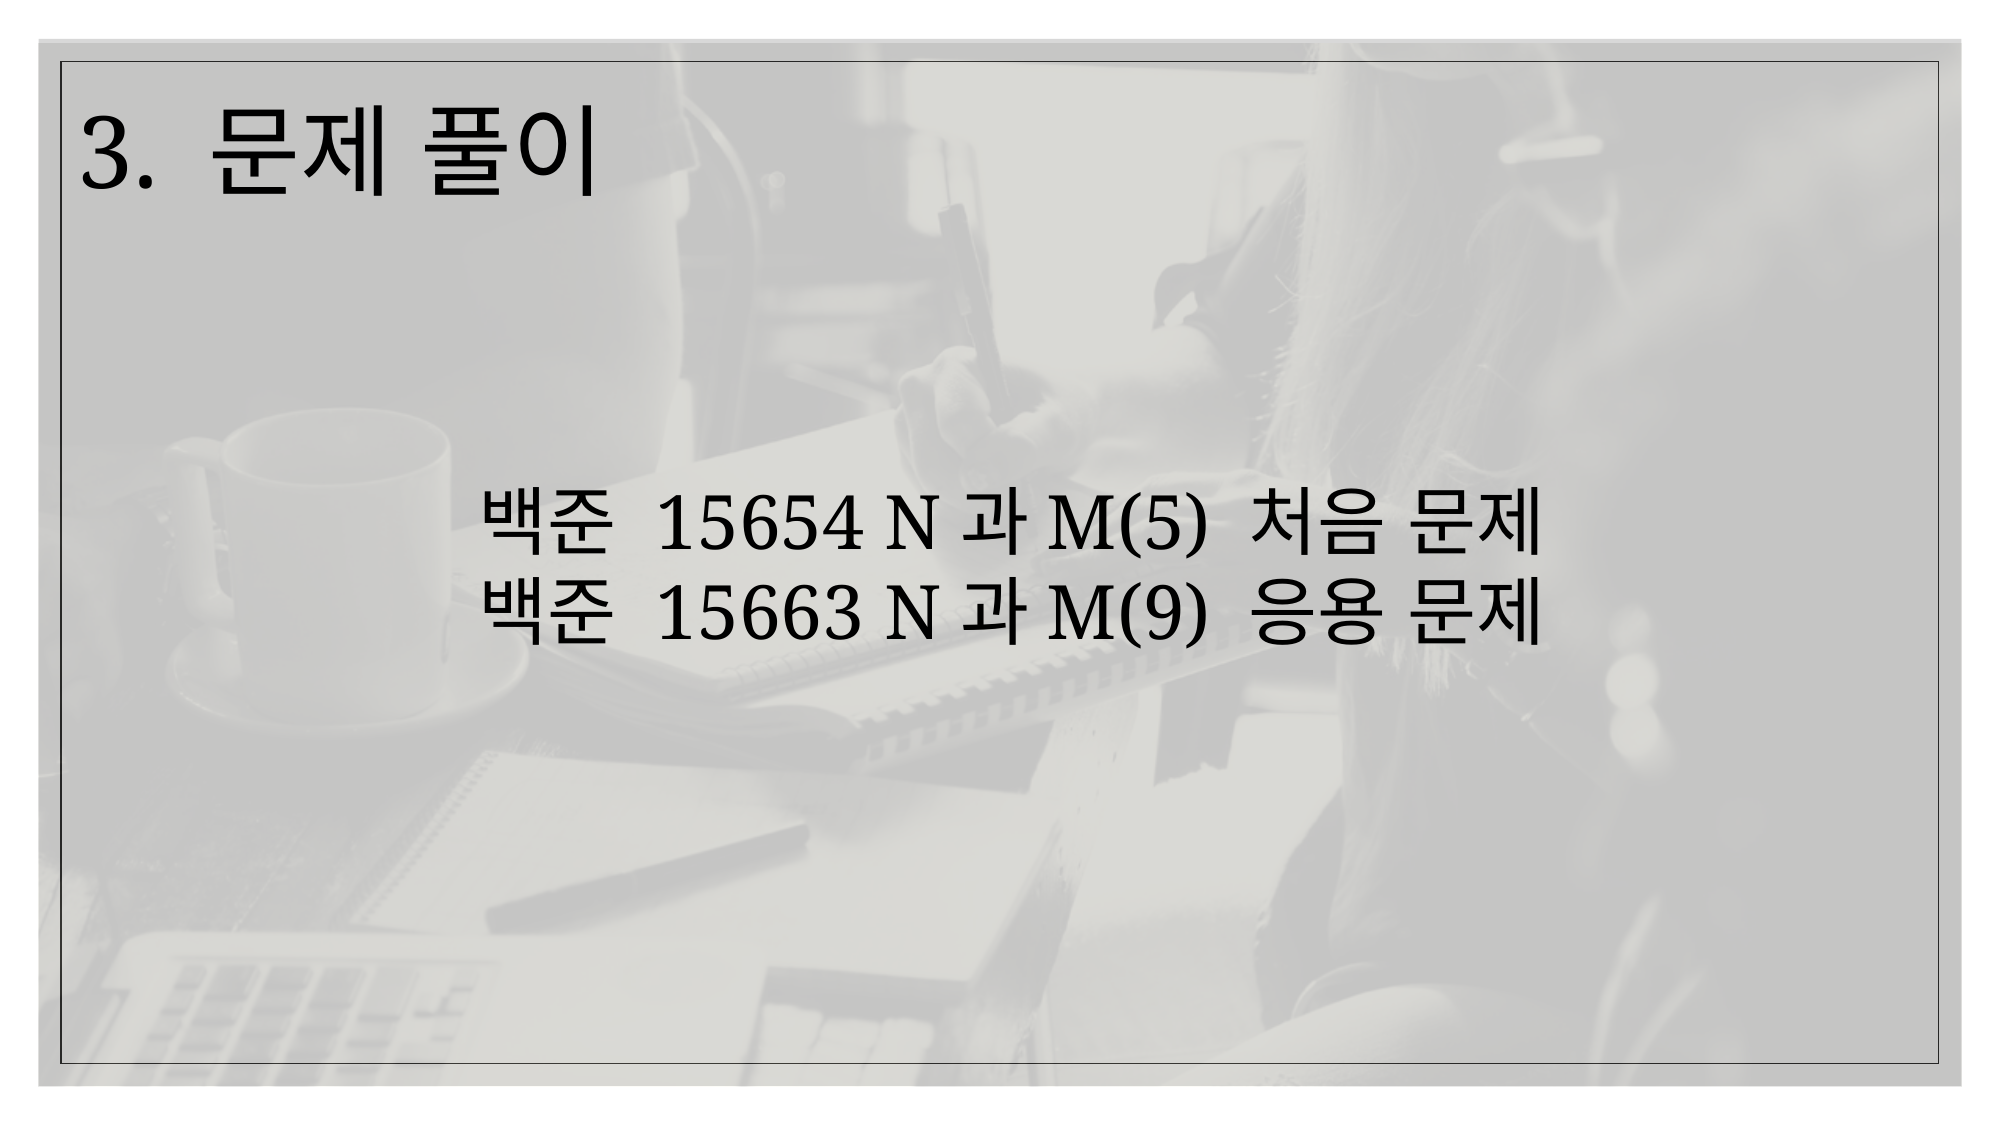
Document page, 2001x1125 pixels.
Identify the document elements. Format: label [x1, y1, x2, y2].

picture [38, 43, 1962, 1088]
